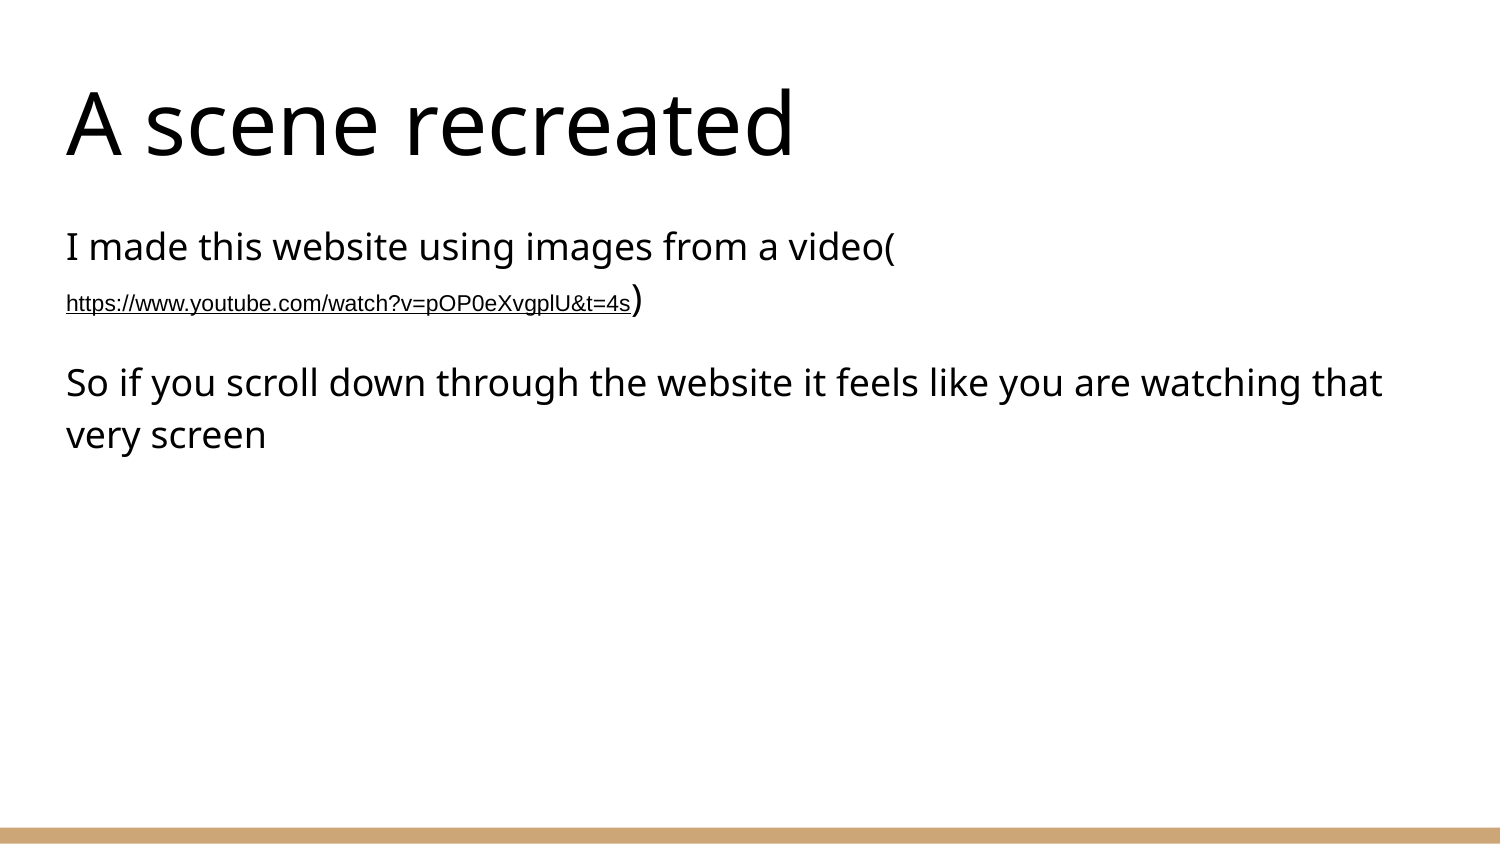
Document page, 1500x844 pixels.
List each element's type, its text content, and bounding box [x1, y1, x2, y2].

list I made this website using images from a video(https://www.youtube.com/watch?v=pOP0eXvgplU&t=4s) So if you scroll down through the website it feels like you are watching that very screen [51, 200, 1449, 752]
title A scene recreated [51, 51, 1449, 189]
